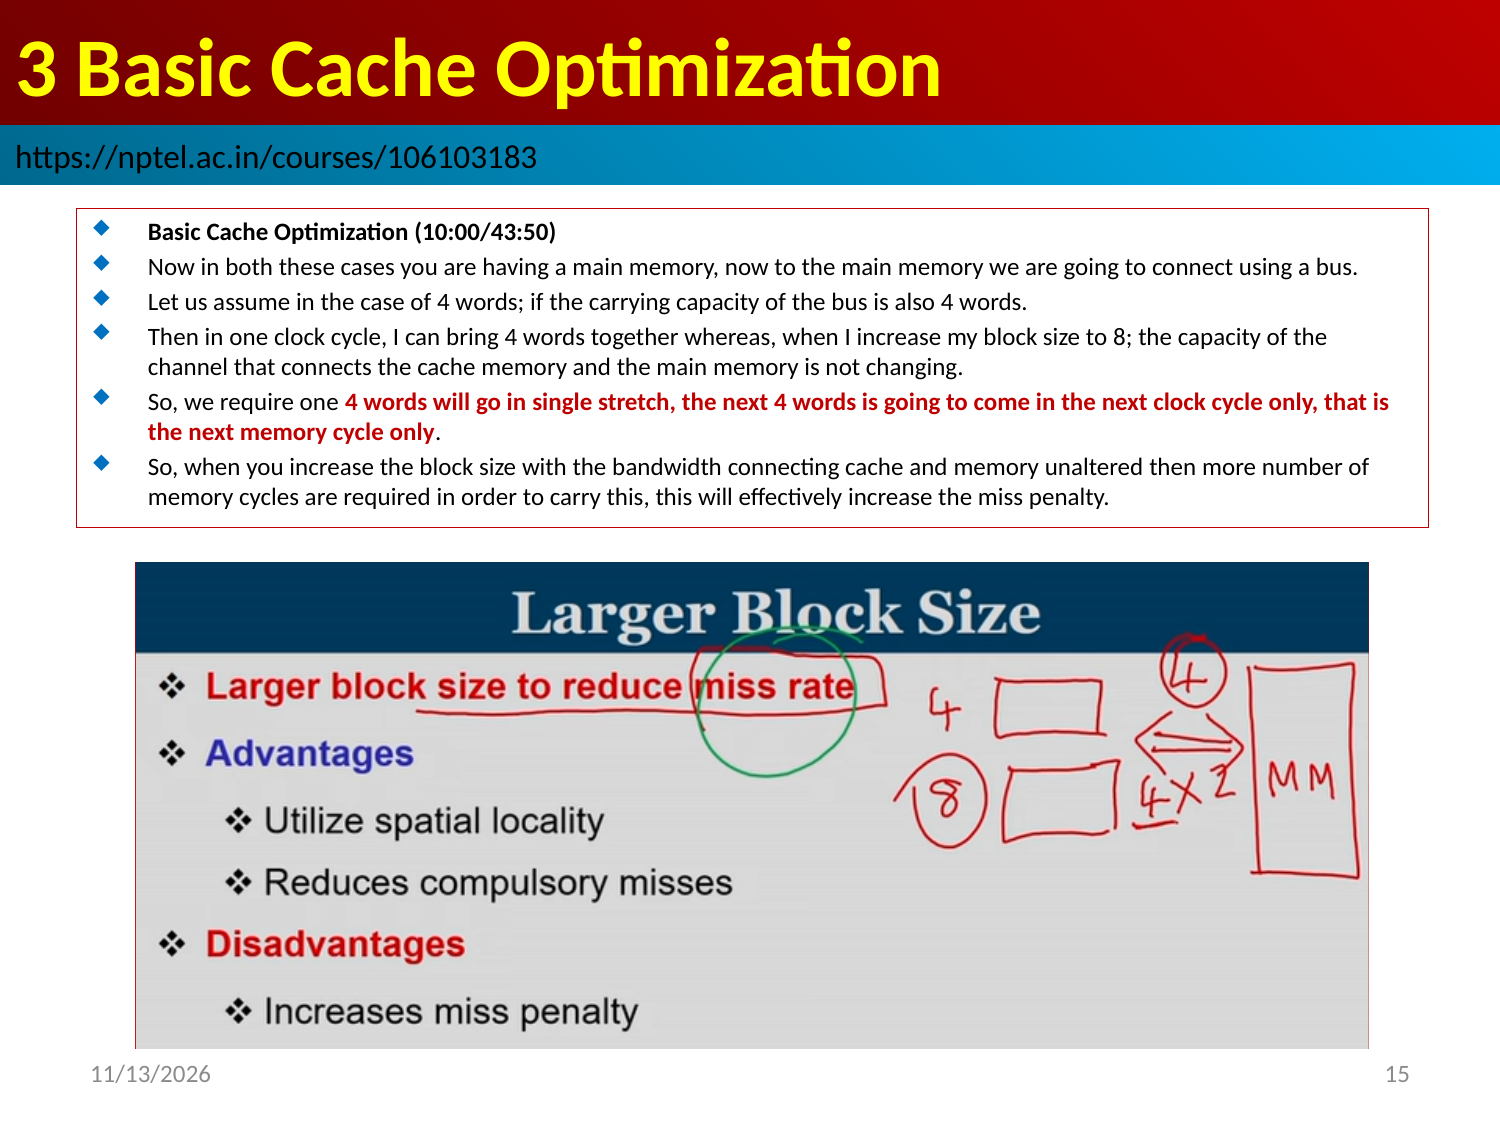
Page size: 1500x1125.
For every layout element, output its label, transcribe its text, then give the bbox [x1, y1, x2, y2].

text_box https://nptel.ac.in/courses/106103183 [0, 125, 1500, 185]
title 3 Basic Cache Optimization [0, 0, 1500, 125]
subtitle Basic Cache Optimization (10:00/43:50) Now in both these cases you are having a main memory, now to the main memory we are going to connect using a bus. Let us assume in the case of 4 words; if the carrying capacity of the bus is also 4 words. Then in one clock cycle, I can bring 4 words together whereas, when I increase my block size to 8; the capacity of the channel that connects the cache memory and the main memory is not changing. So, we require one 4 words will go in single stretch, the next 4 words is going to come in the next clock cycle only, that is the next memory cycle only. So, when you increase the block size with the bandwidth connecting cache and memory unaltered then more number of memory cycles are required in order to carry this, this will effectively increase the miss penalty. [76, 208, 1429, 528]
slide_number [75, 1042, 425, 1103]
slide_number 15 [1074, 1042, 1425, 1103]
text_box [135, 562, 1369, 1049]
